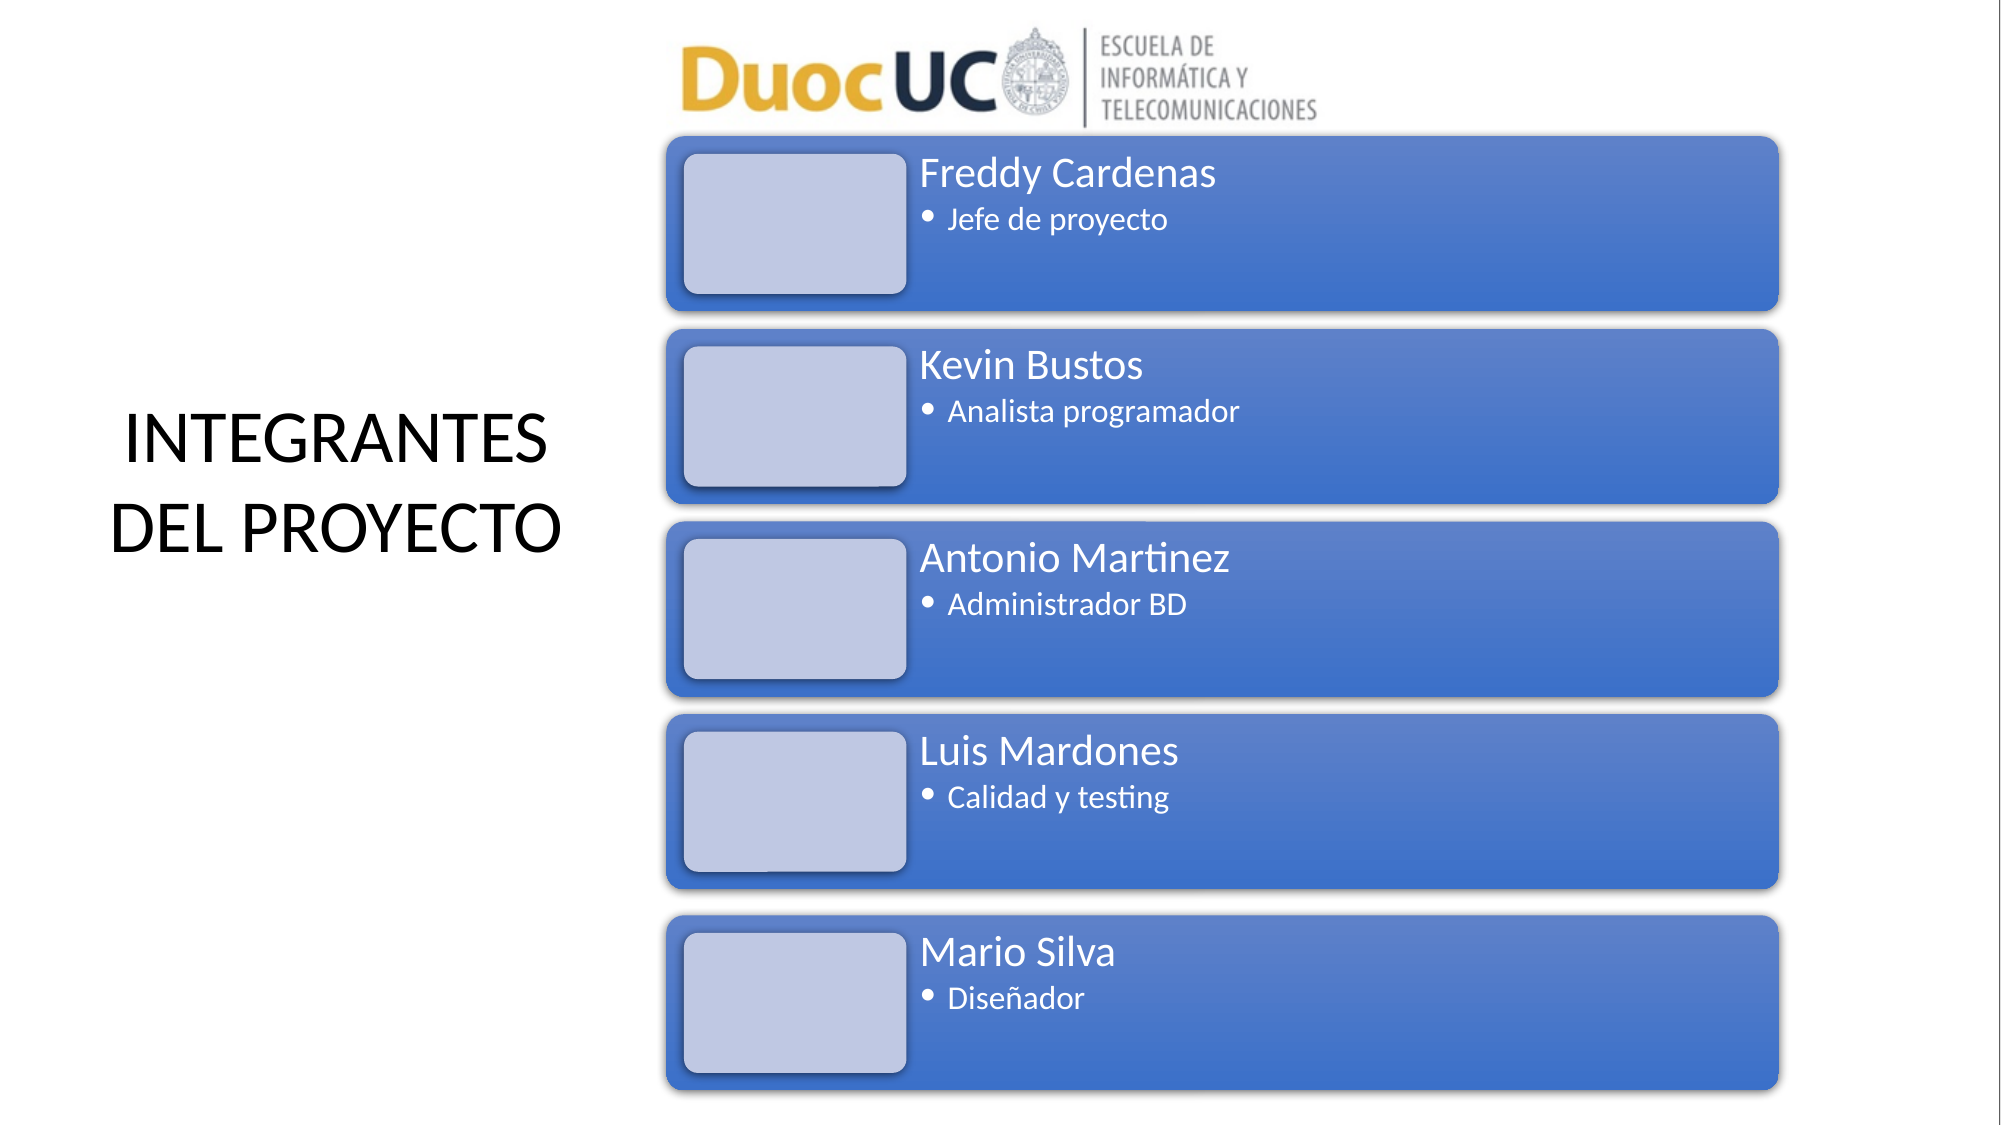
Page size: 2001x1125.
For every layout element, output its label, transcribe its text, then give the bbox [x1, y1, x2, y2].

picture [0, 0, 2001, 1125]
text_box INTEGRANTES DEL PROYECTO [91, 379, 583, 575]
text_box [666, 135, 1780, 890]
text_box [666, 915, 1780, 1091]
